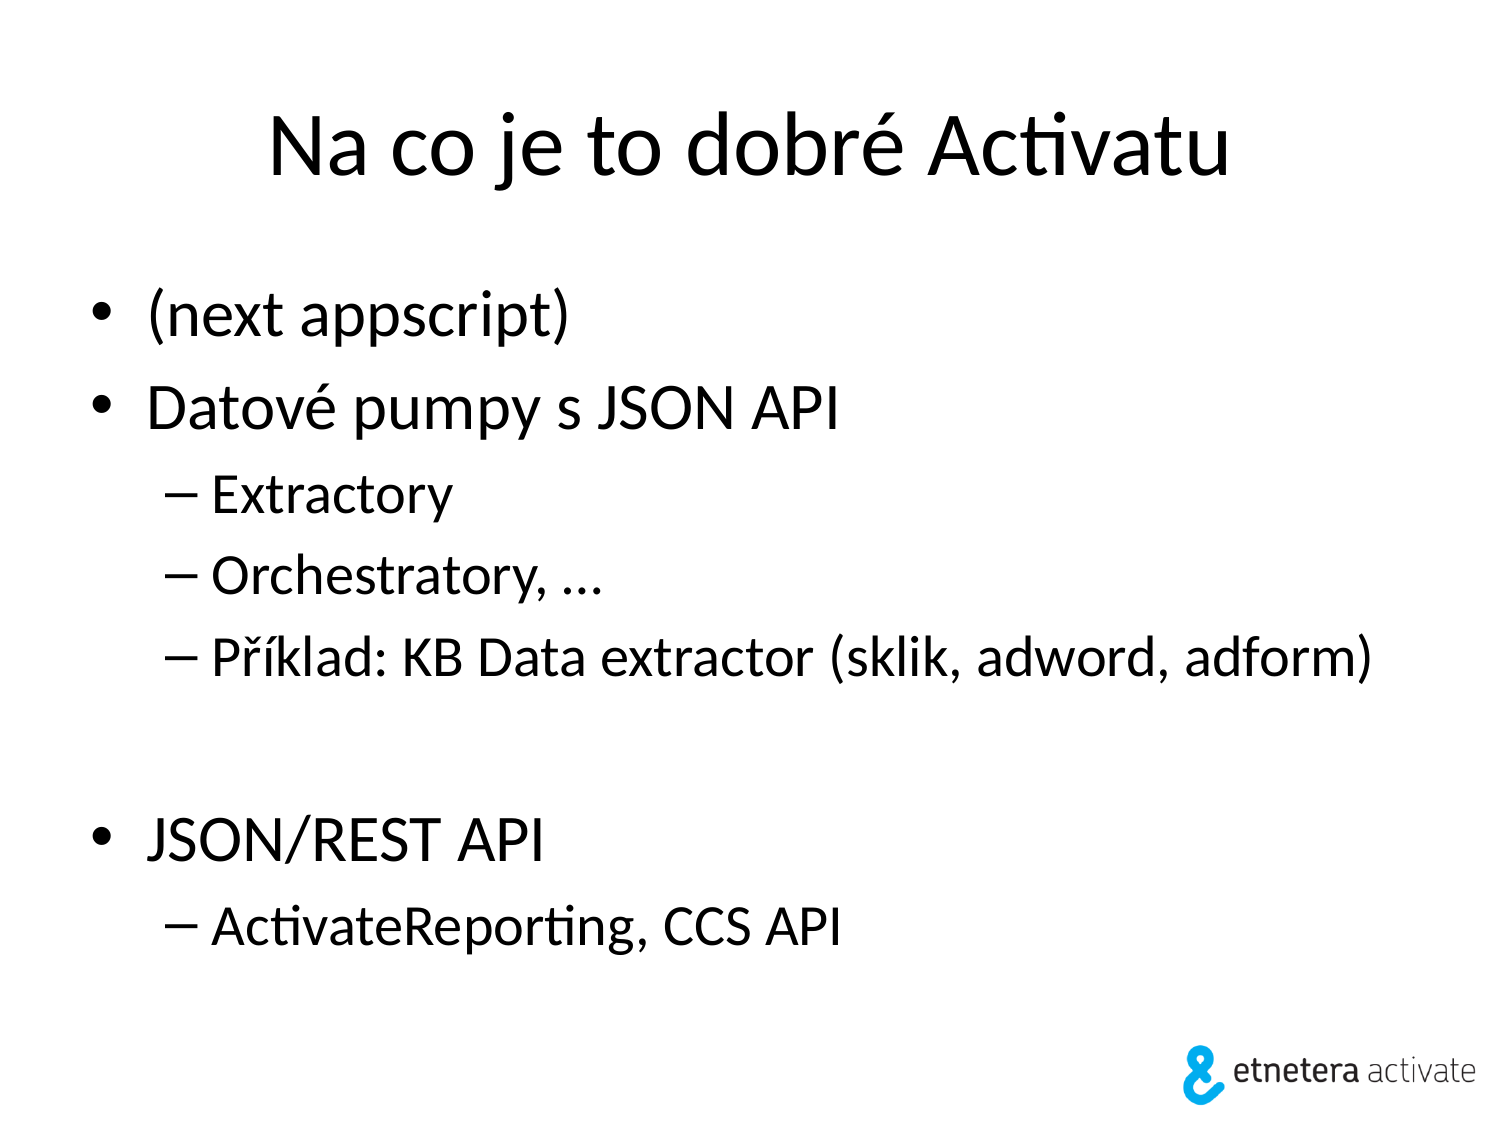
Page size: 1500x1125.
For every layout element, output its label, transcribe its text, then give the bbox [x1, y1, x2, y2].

picture [1158, 1021, 1500, 1125]
title Na co je to dobré Activatu [75, 45, 1425, 233]
list (next appscript) Datové pumpy s JSON API Extractory Orchestratory, … Příklad: KB Data extractor (sklik, adword, adform) JSON/REST API ActivateReporting, CCS API [75, 262, 1425, 1005]
